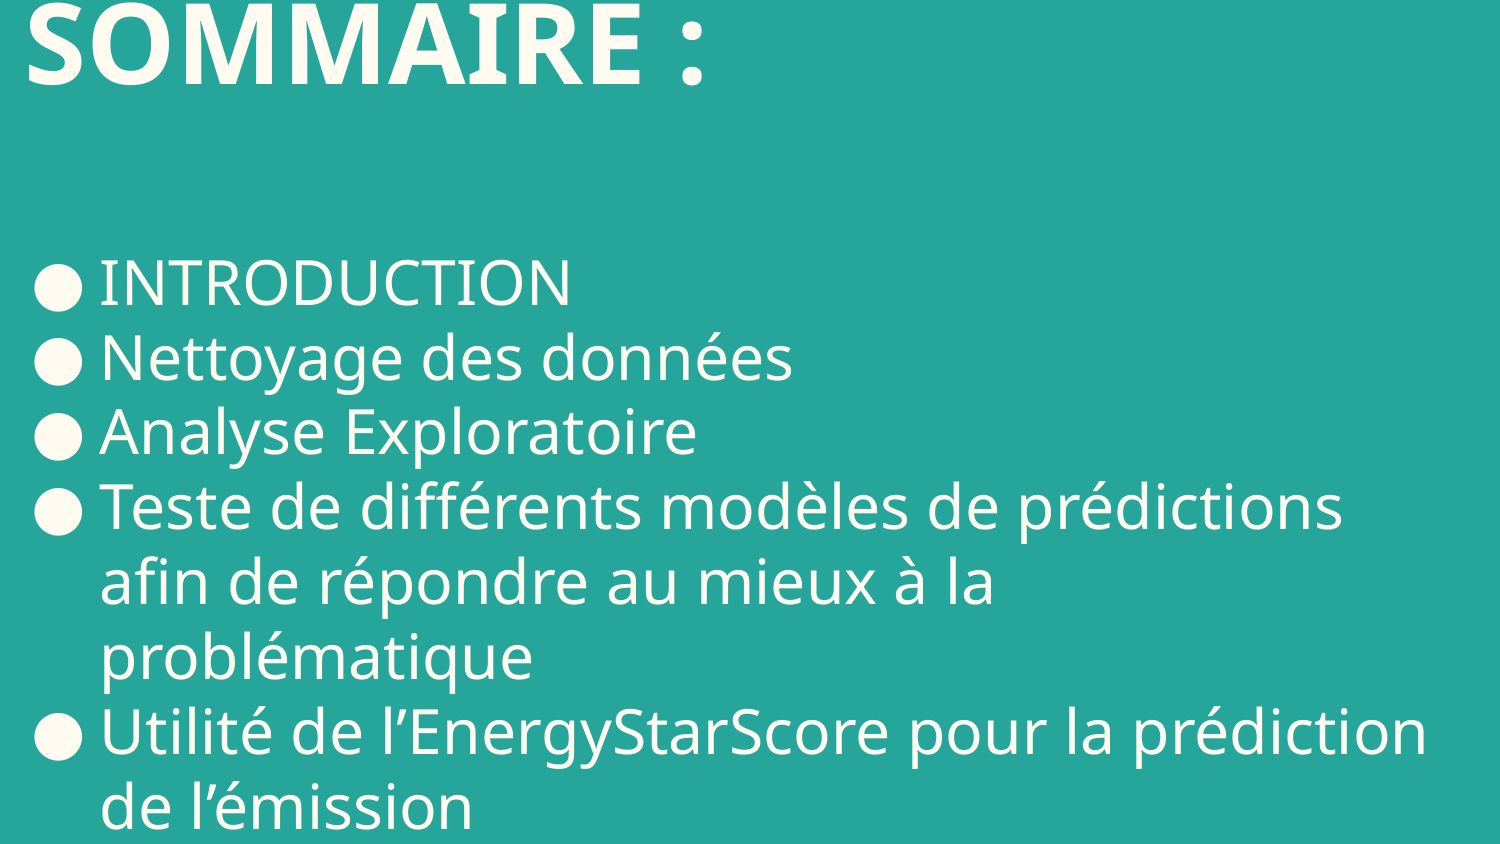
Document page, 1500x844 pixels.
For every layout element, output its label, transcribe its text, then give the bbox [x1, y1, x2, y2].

title SOMMAIRE : INTRODUCTION Nettoyage des données Analyse Exploratoire Teste de différents modèles de prédictions afin de répondre au mieux à la problématique Utilité de l’EnergyStarScore pour la prédiction de l’émission [10, 0, 1464, 815]
